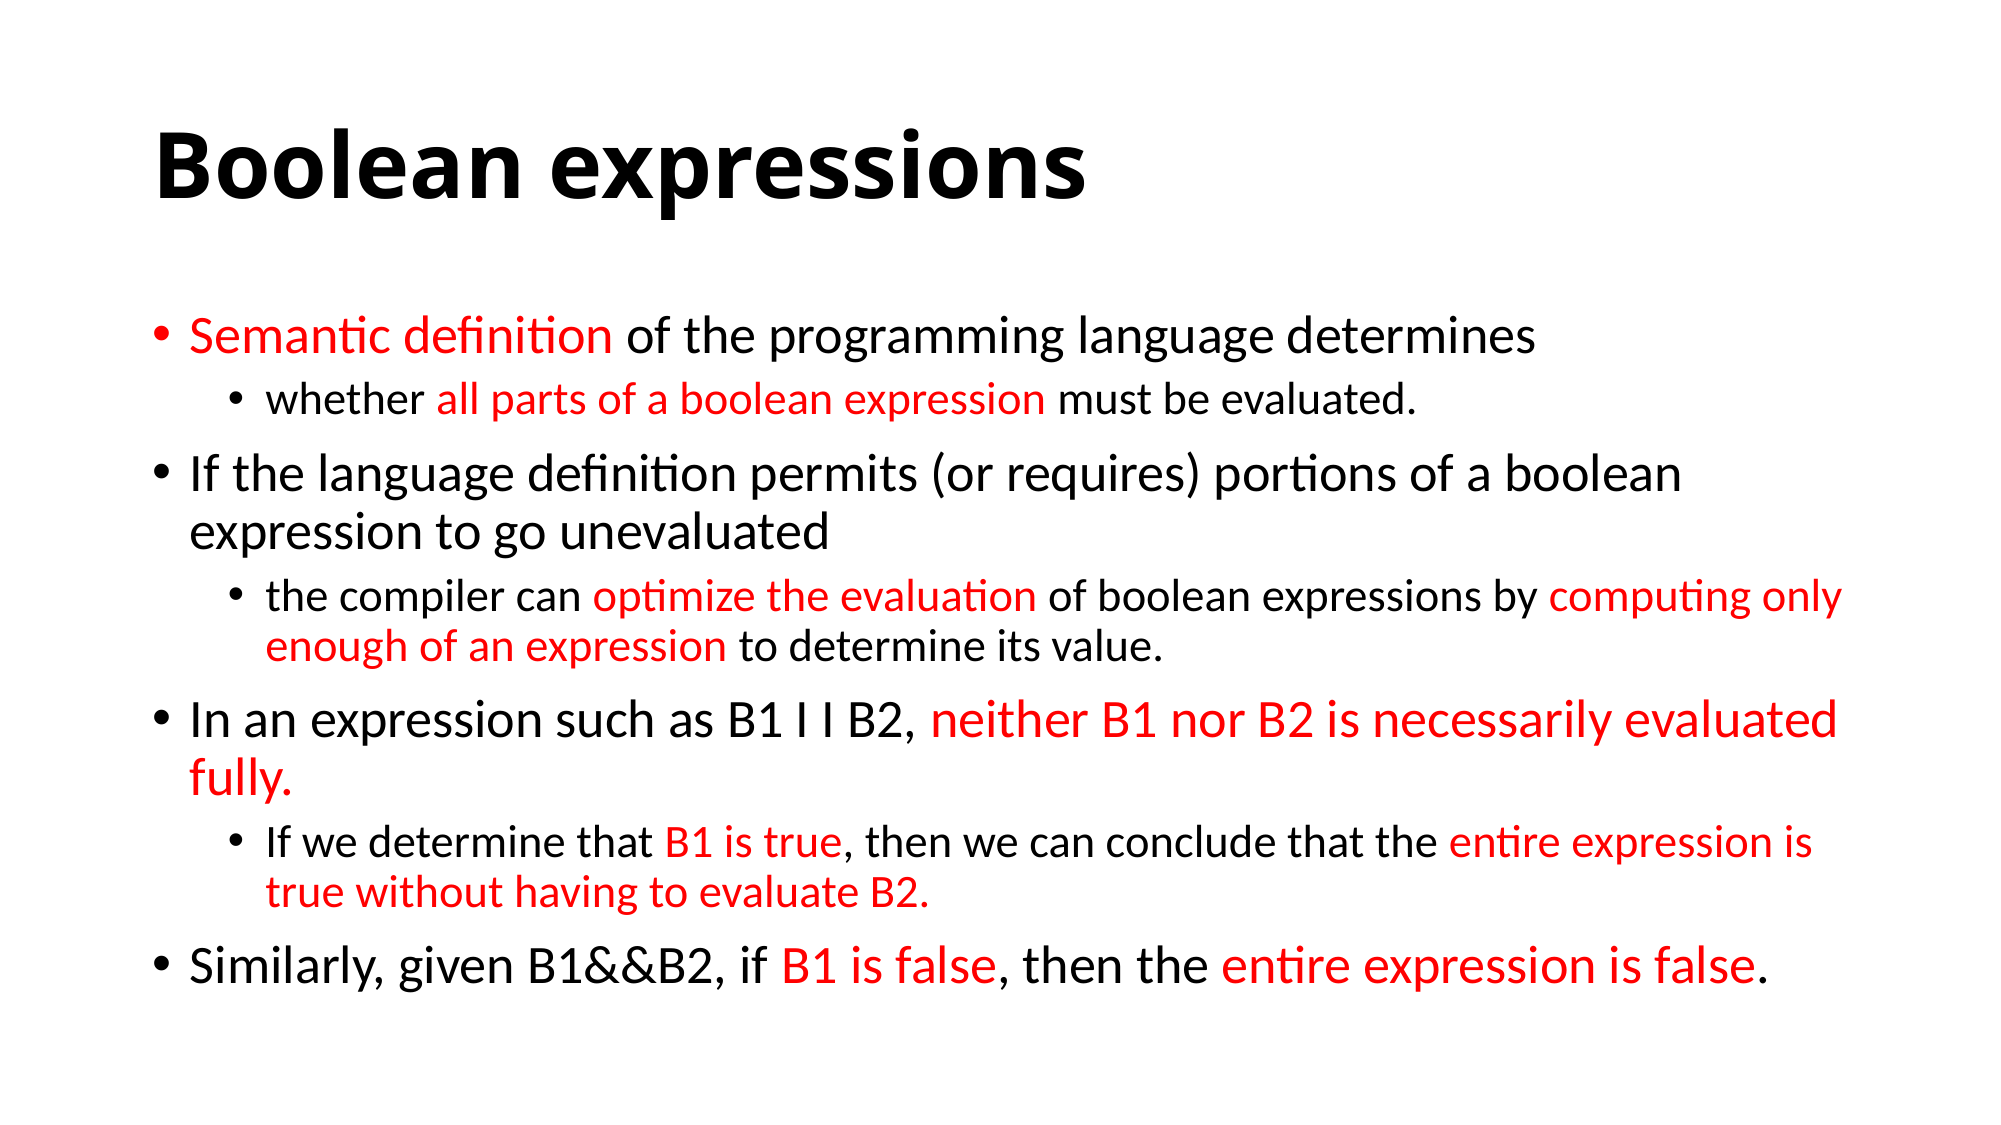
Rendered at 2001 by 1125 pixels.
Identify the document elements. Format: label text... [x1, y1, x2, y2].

list Semantic definition of the programming language determines whether all parts of a boolean expression must be evaluated. If the language definition permits (or requires) portions of a boolean expression to go unevaluated the compiler can optimize the evaluation of boolean expressions by computing only enough of an expression to determine its value. In an expression such as B1 I I B2, neither B1 nor B2 is necessarily evaluated fully. If we determine that B1 is true, then we can conclude that the entire expression is true without having to evaluate B2. Similarly, given B1&&B2, if B1 is false, then the entire expression is false. [137, 299, 1863, 1014]
title Boolean expressions [137, 59, 1863, 278]
